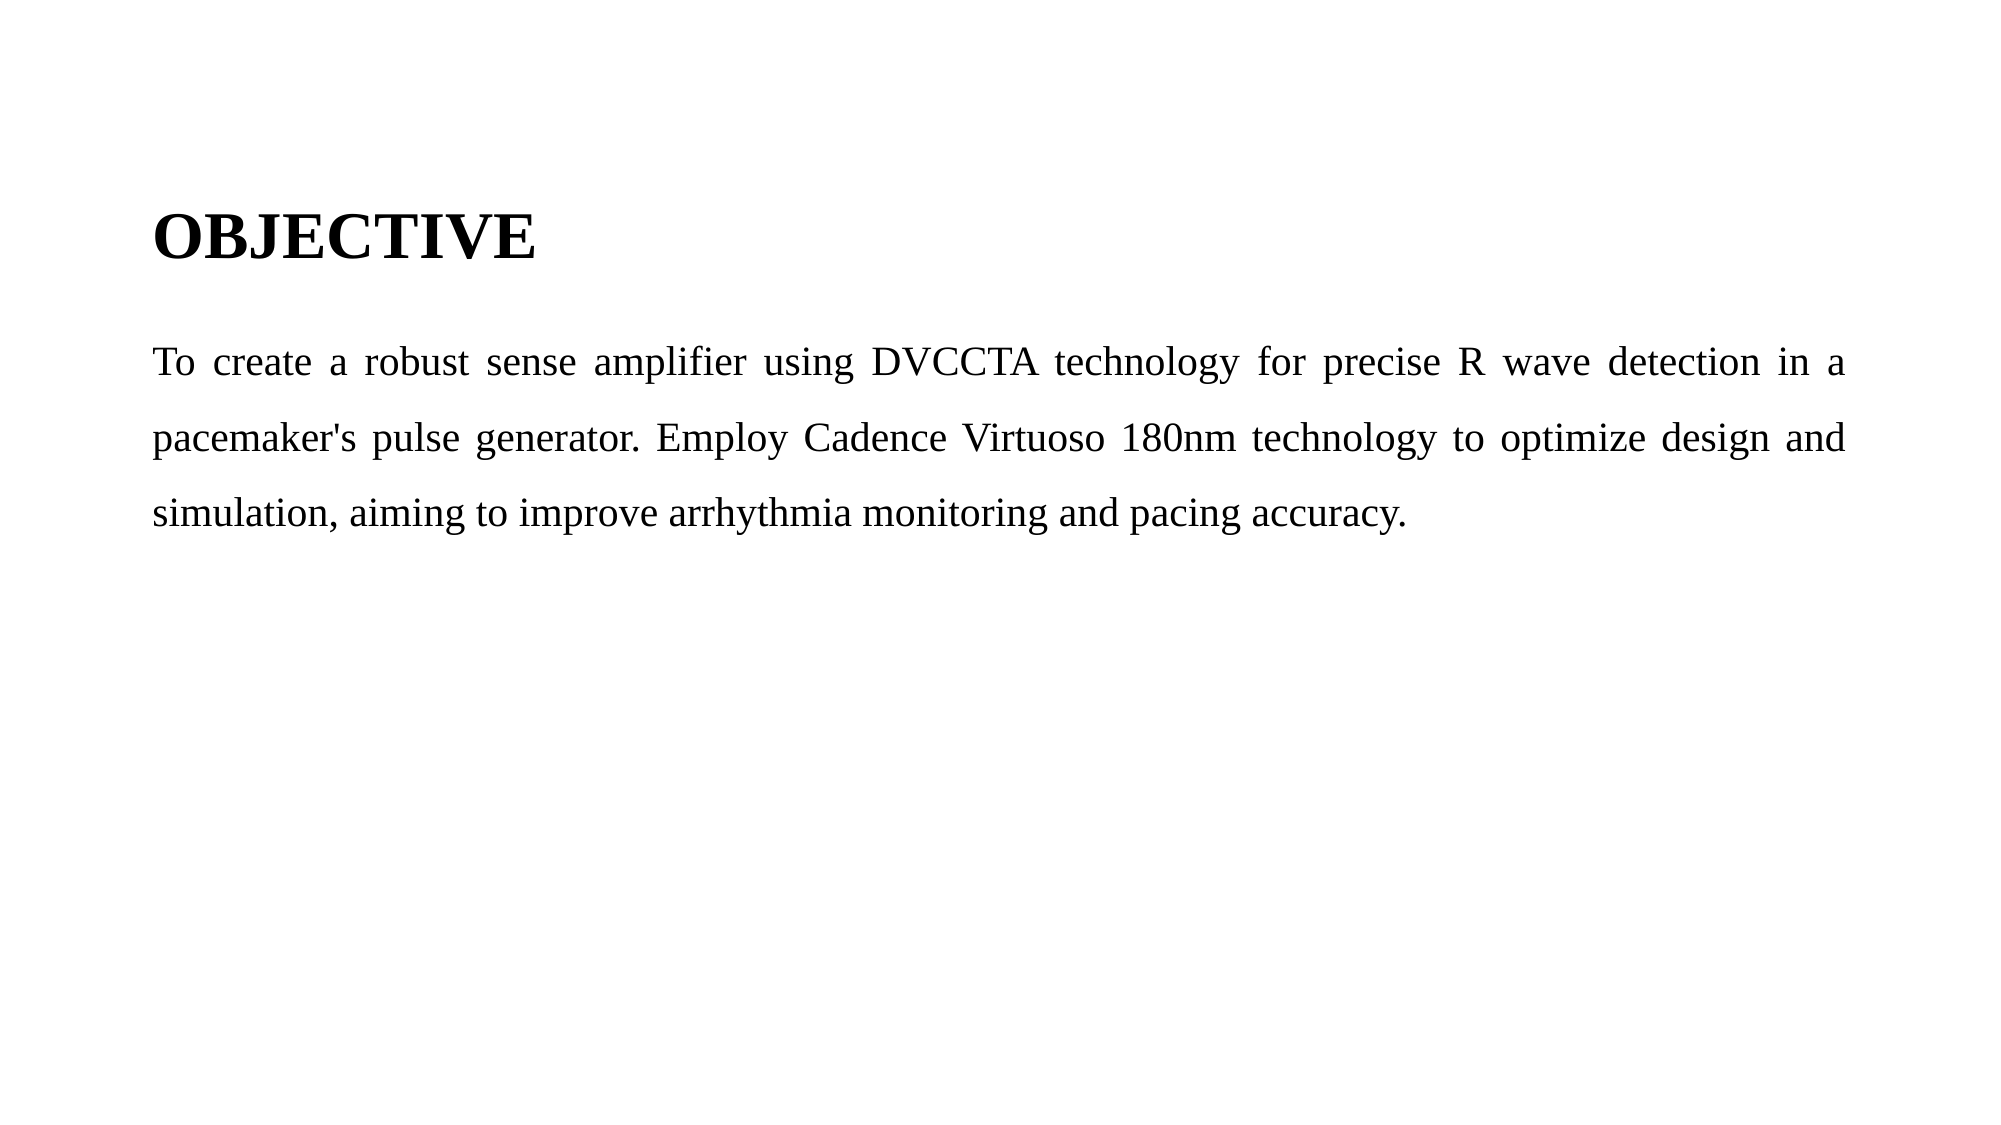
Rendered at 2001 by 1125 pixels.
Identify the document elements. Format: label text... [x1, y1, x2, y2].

list To create a robust sense amplifier using DVCCTA technology for precise R wave detection in a pacemaker's pulse generator. Employ Cadence Virtuoso 180nm technology to optimize design and simulation, aiming to improve arrhythmia monitoring and pacing accuracy. [137, 301, 1863, 1092]
title OBJECTIVE [137, 128, 1863, 301]
